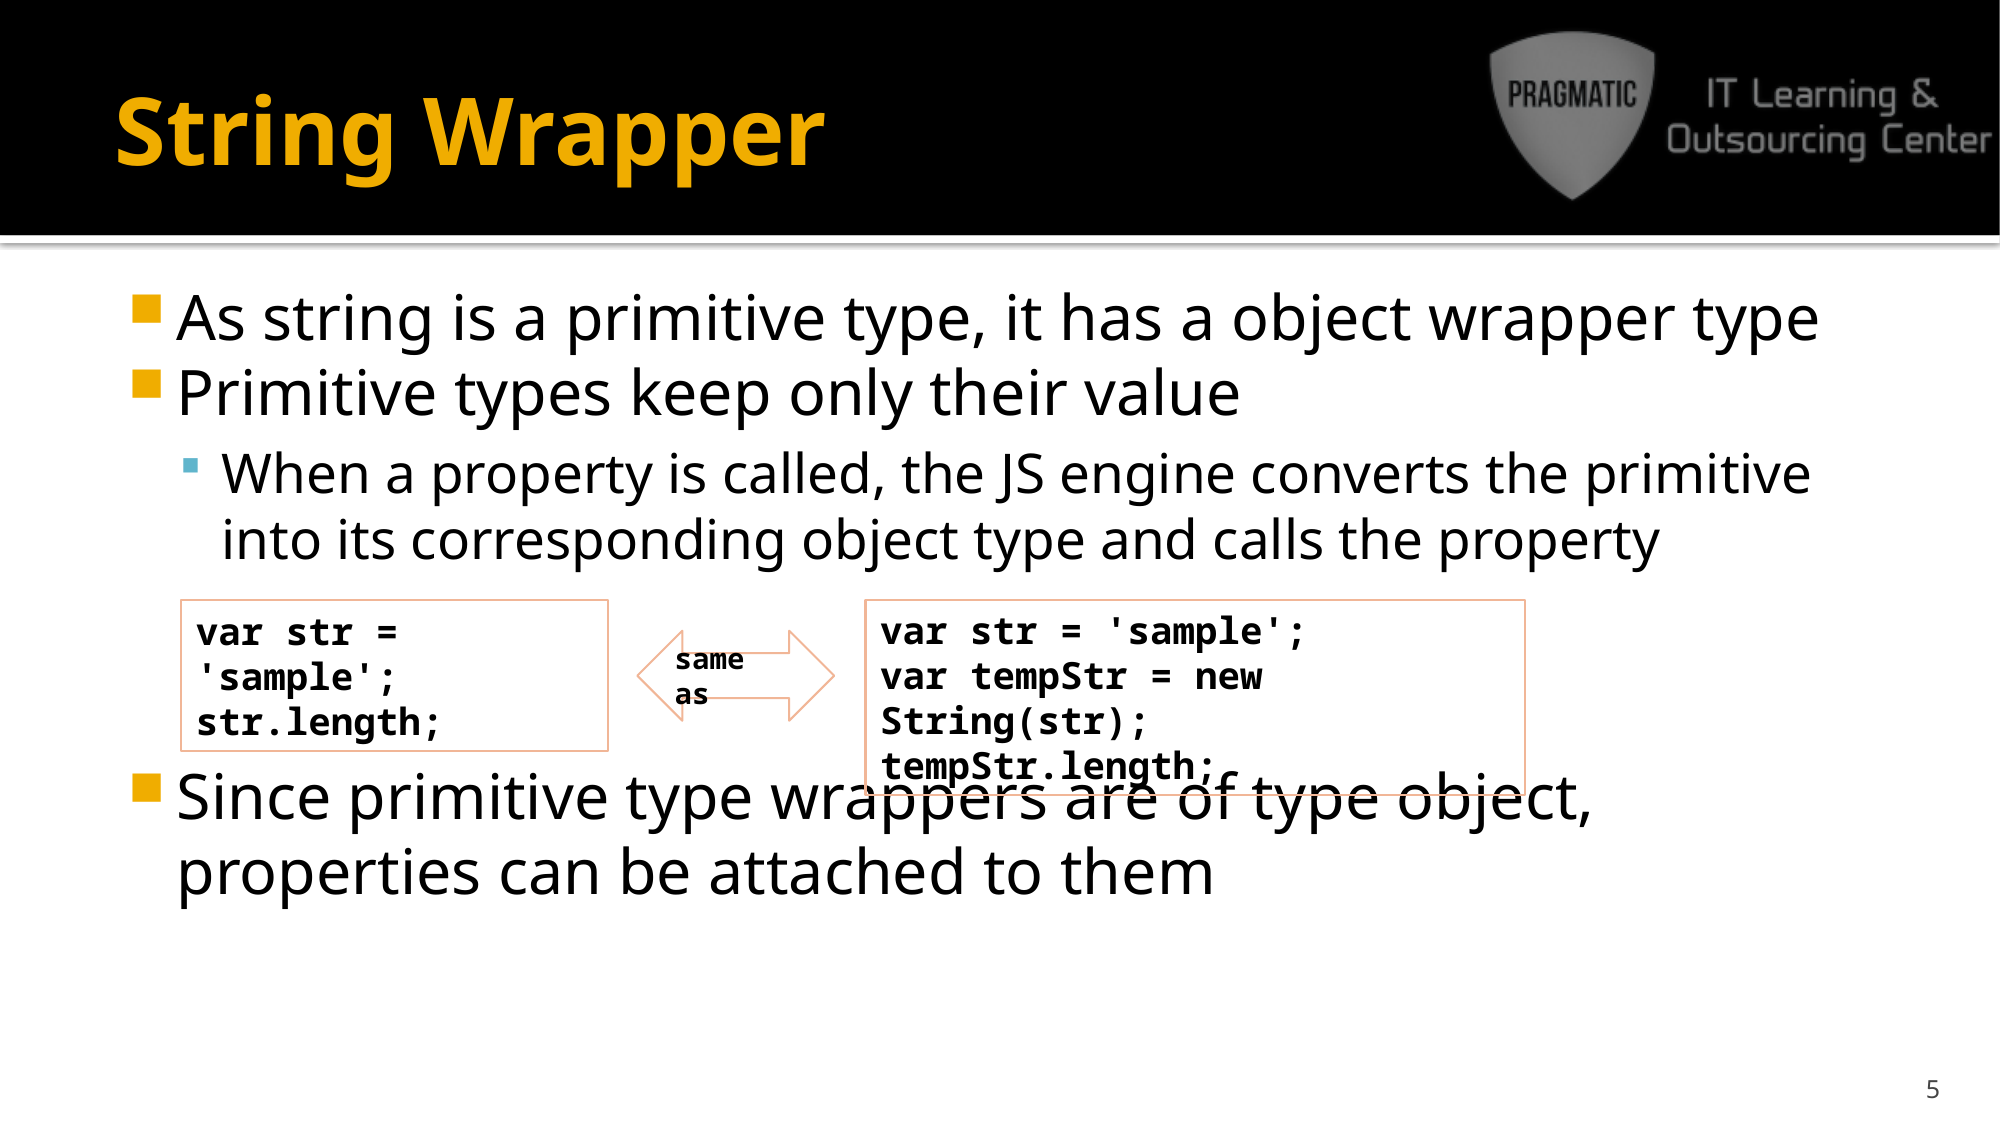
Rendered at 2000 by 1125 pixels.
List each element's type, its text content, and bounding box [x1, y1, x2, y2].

text_box var str = 'sample'; var tempStr = new String(str); tempStr.length; [865, 599, 1525, 795]
list As string is a primitive type, it has a object wrapper type Primitive types keep only their value When a property is called, the JS engine converts the primitive into its corresponding object type and calls the property Since primitive type wrappers are of type object, properties can be attached to them [99, 262, 1900, 1022]
text_box var str = 'sample'; str.length; [181, 600, 608, 752]
title String Wrapper [99, 25, 1475, 231]
picture [1484, 24, 2000, 207]
text_box same as [637, 630, 835, 721]
slide_number 5 [1794, 1062, 1955, 1108]
